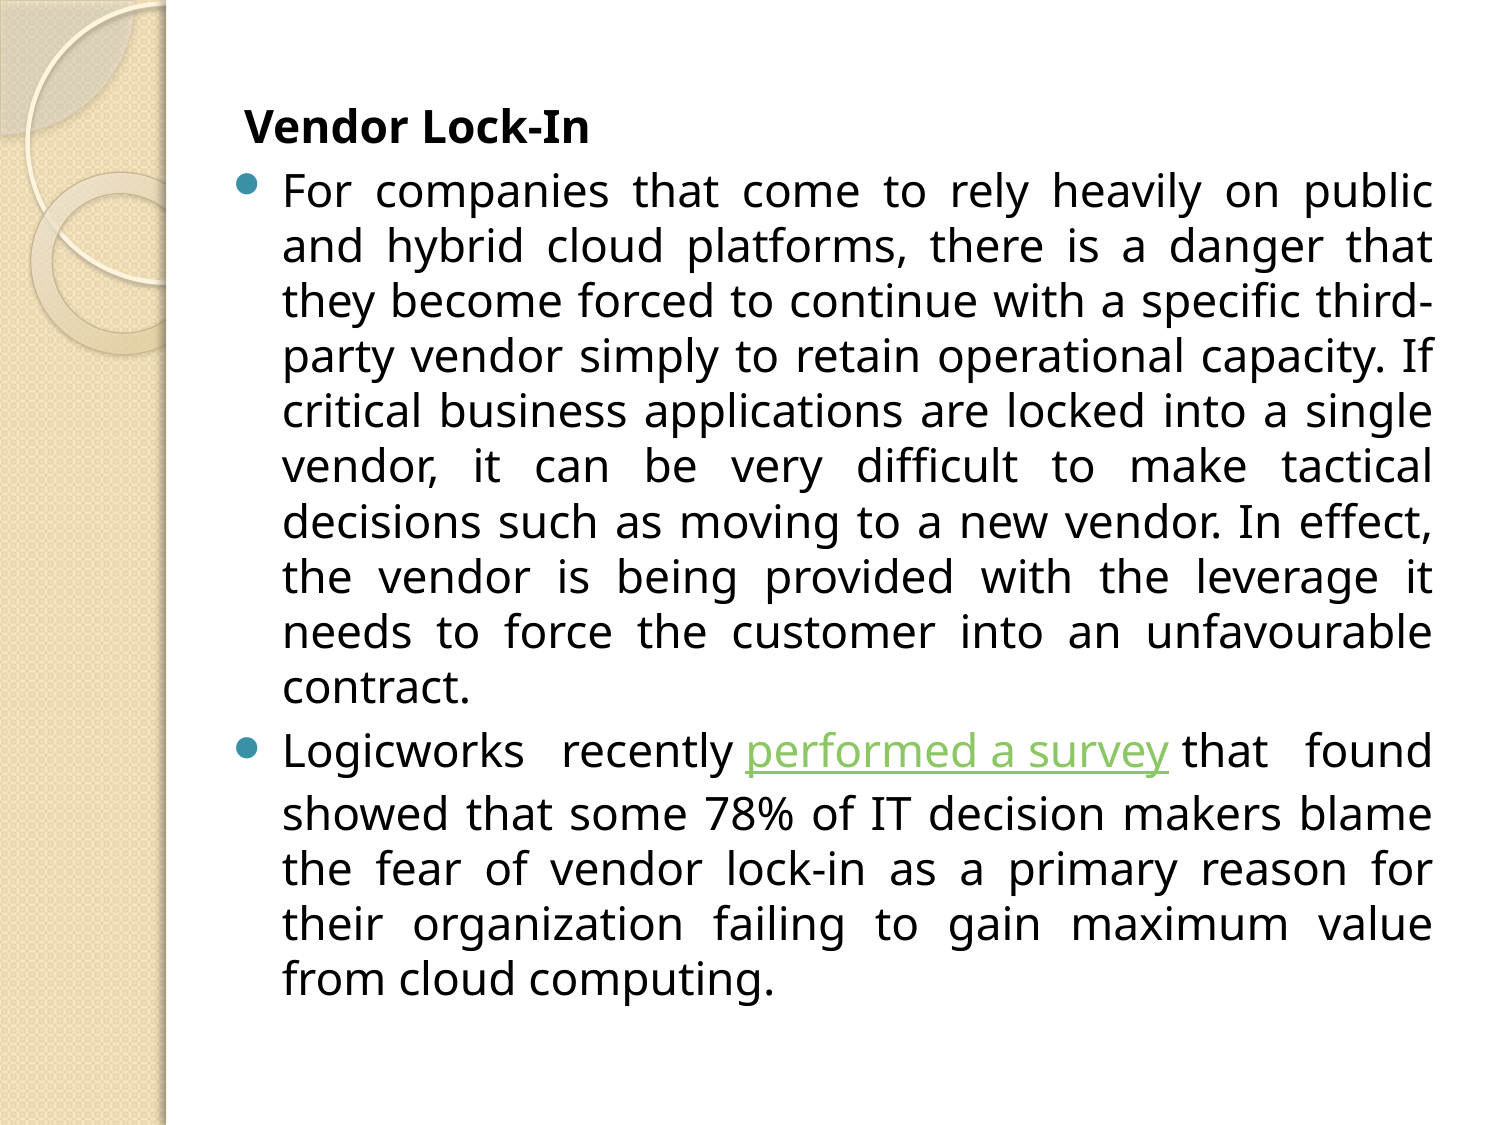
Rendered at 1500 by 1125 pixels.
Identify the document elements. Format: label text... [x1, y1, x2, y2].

list Vendor Lock-In For companies that come to rely heavily on public and hybrid cloud platforms, there is a danger that they become forced to continue with a specific third-party vendor simply to retain operational capacity. If critical business applications are locked into a single vendor, it can be very difficult to make tactical decisions such as moving to a new vendor. In effect, the vendor is being provided with the leverage it needs to force the customer into an unfavourable contract. Logicworks recently performed a survey that found showed that some 78% of IT decision makers blame the fear of vendor lock-in as a primary reason for their organization failing to gain maximum value from cloud computing. [218, 90, 1449, 1024]
